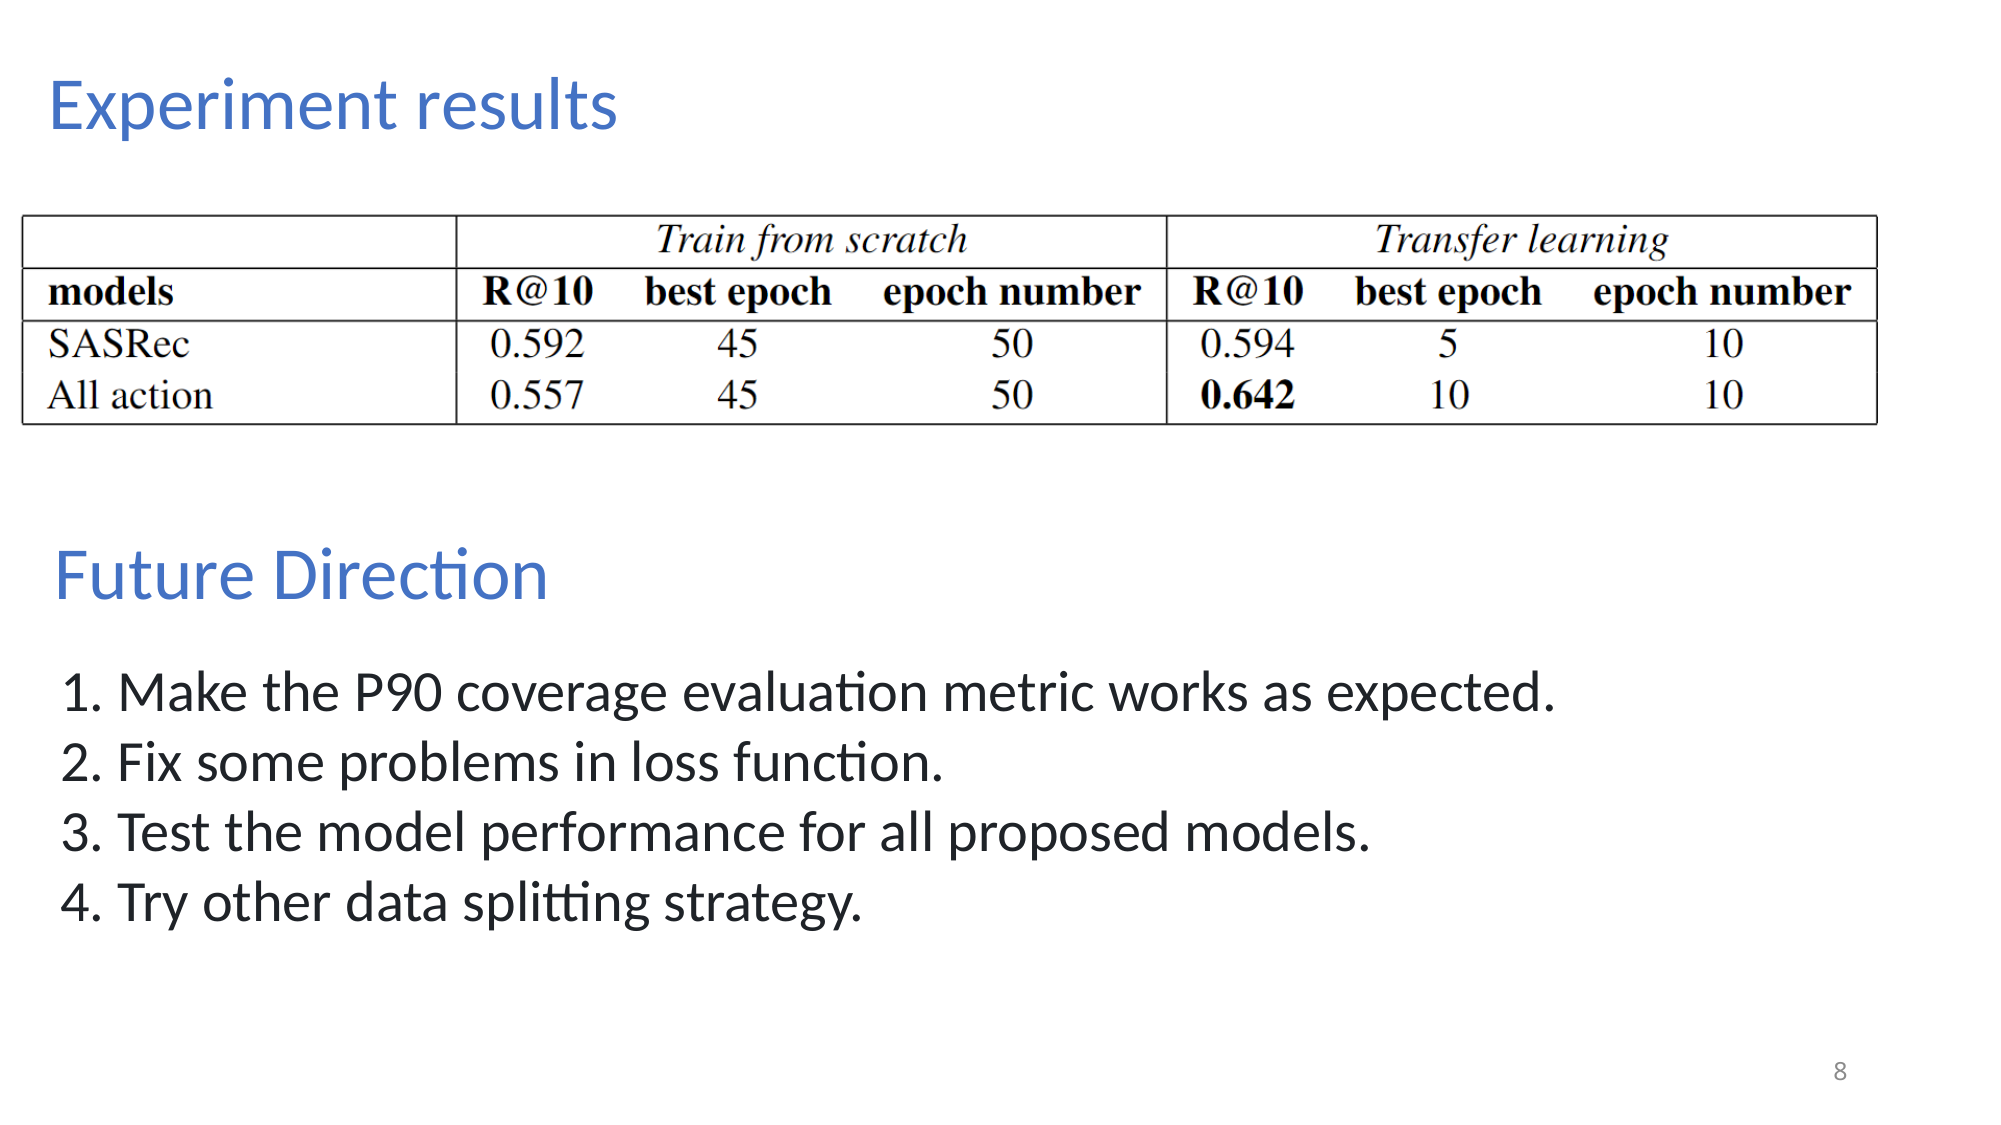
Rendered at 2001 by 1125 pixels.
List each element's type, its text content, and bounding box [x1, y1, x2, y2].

text_box Experiment results [33, 47, 1714, 153]
text_box Future Direction [39, 517, 1719, 892]
text_box 1. Make the P90 coverage evaluation metric works as expected. 2. Fix some problems in loss function. 3. Test the model performance for all proposed models. 4. Try other data splitting strategy. [45, 645, 1681, 940]
slide_number 8 [1412, 1042, 1863, 1103]
picture [0, 181, 1903, 441]
